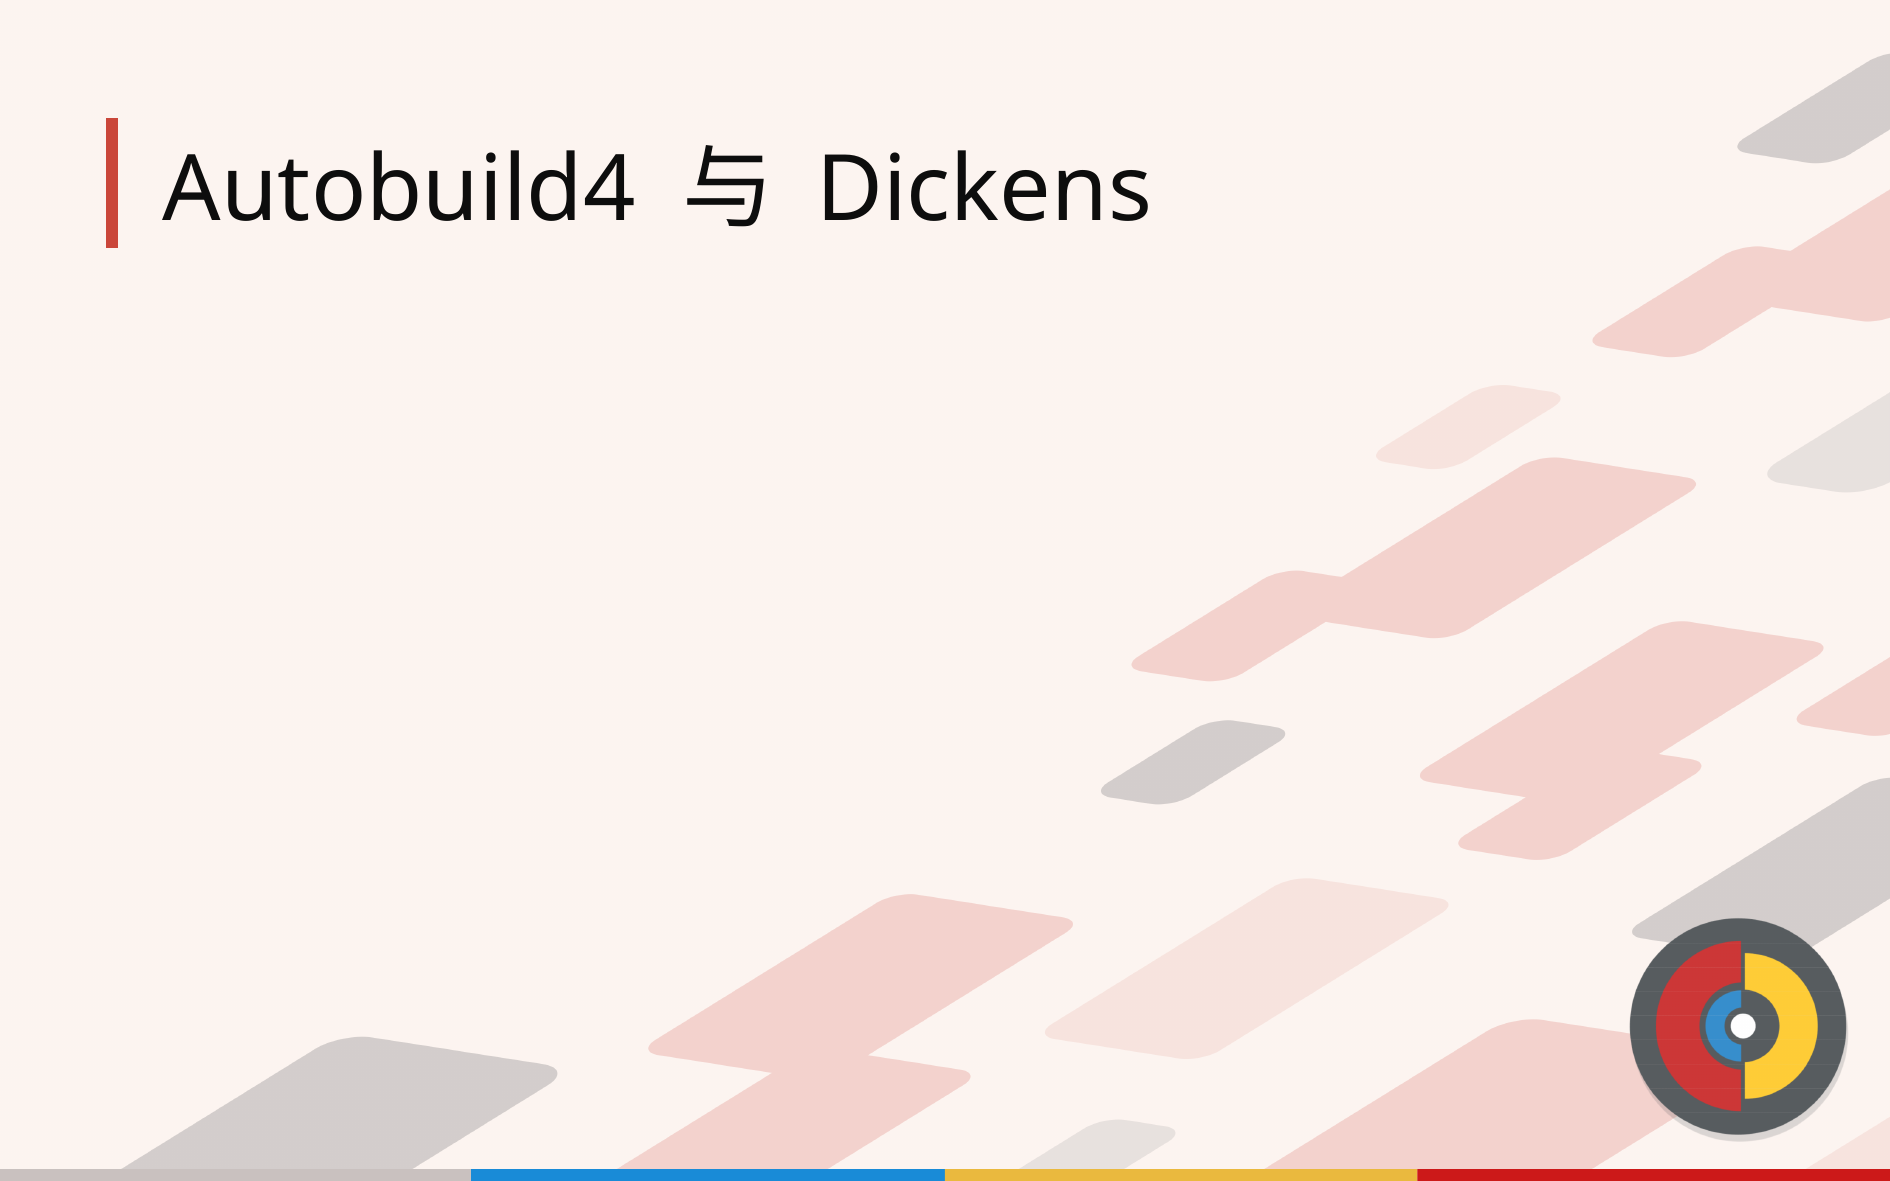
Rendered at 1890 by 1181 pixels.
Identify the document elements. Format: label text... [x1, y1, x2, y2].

title Autobuild4 与 Dickens [147, 118, 1725, 248]
